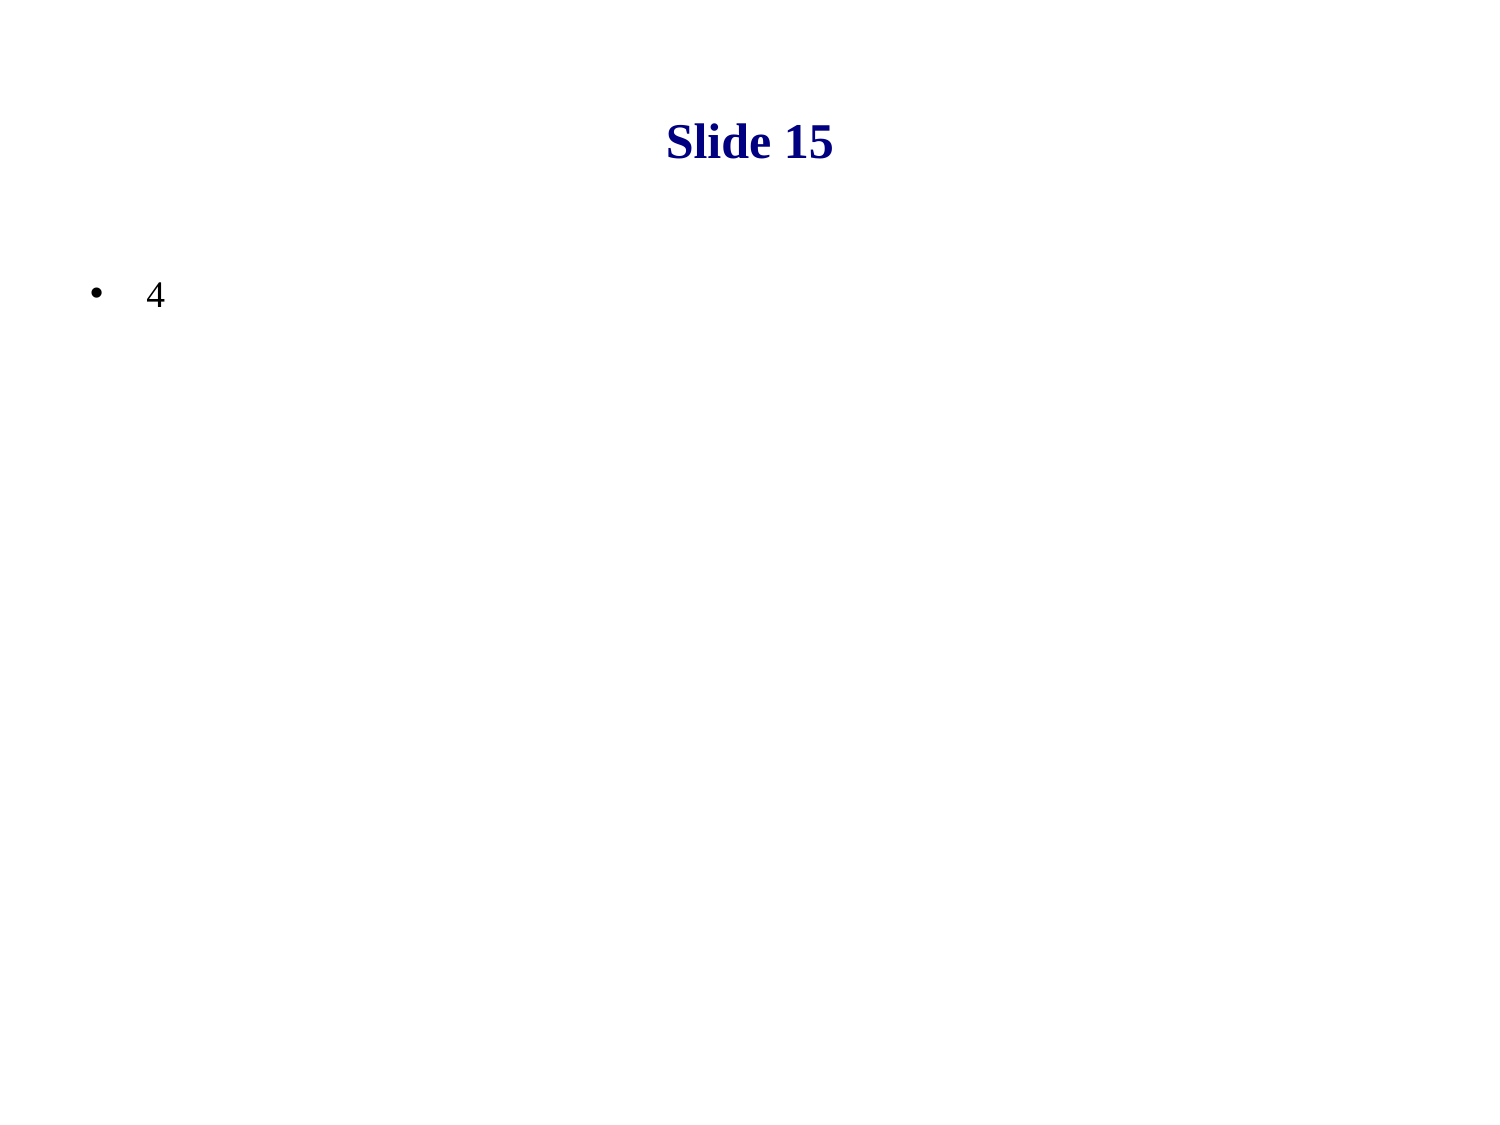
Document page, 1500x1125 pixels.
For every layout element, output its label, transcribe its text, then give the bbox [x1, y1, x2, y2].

list 4 [75, 262, 1425, 1005]
title Slide 15 [75, 45, 1425, 233]
